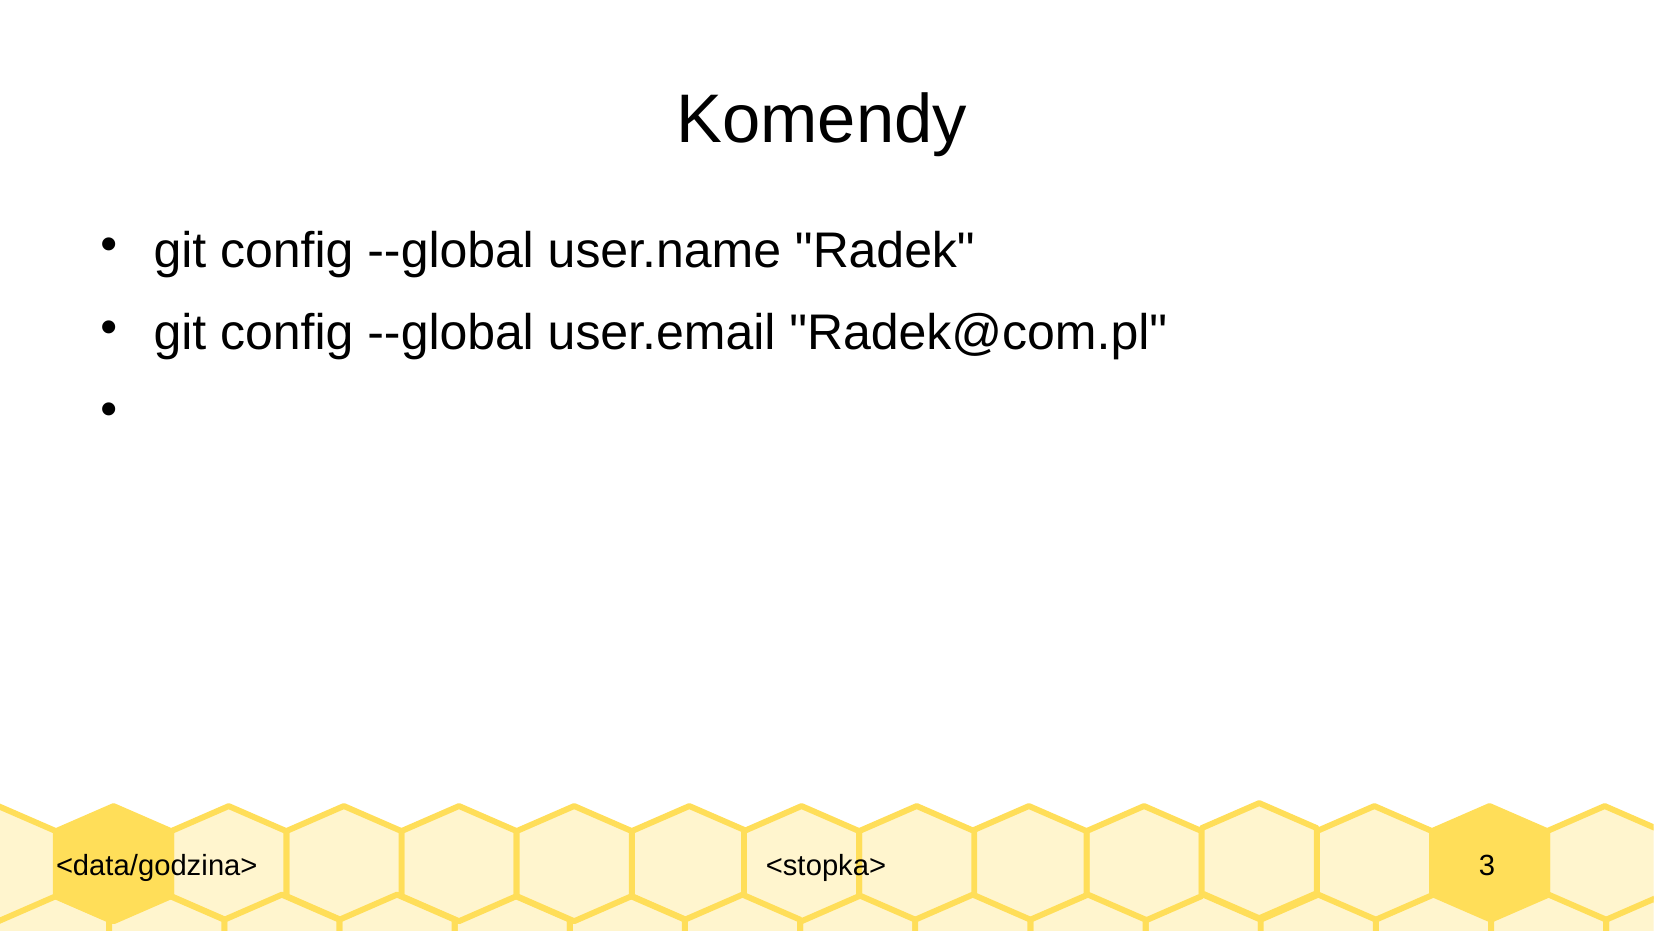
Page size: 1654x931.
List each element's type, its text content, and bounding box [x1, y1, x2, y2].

list git config --global user.name "Radek" git config --global user.email "Radek@com.pl" [82, 217, 1571, 757]
title Komendy [82, 37, 1571, 193]
